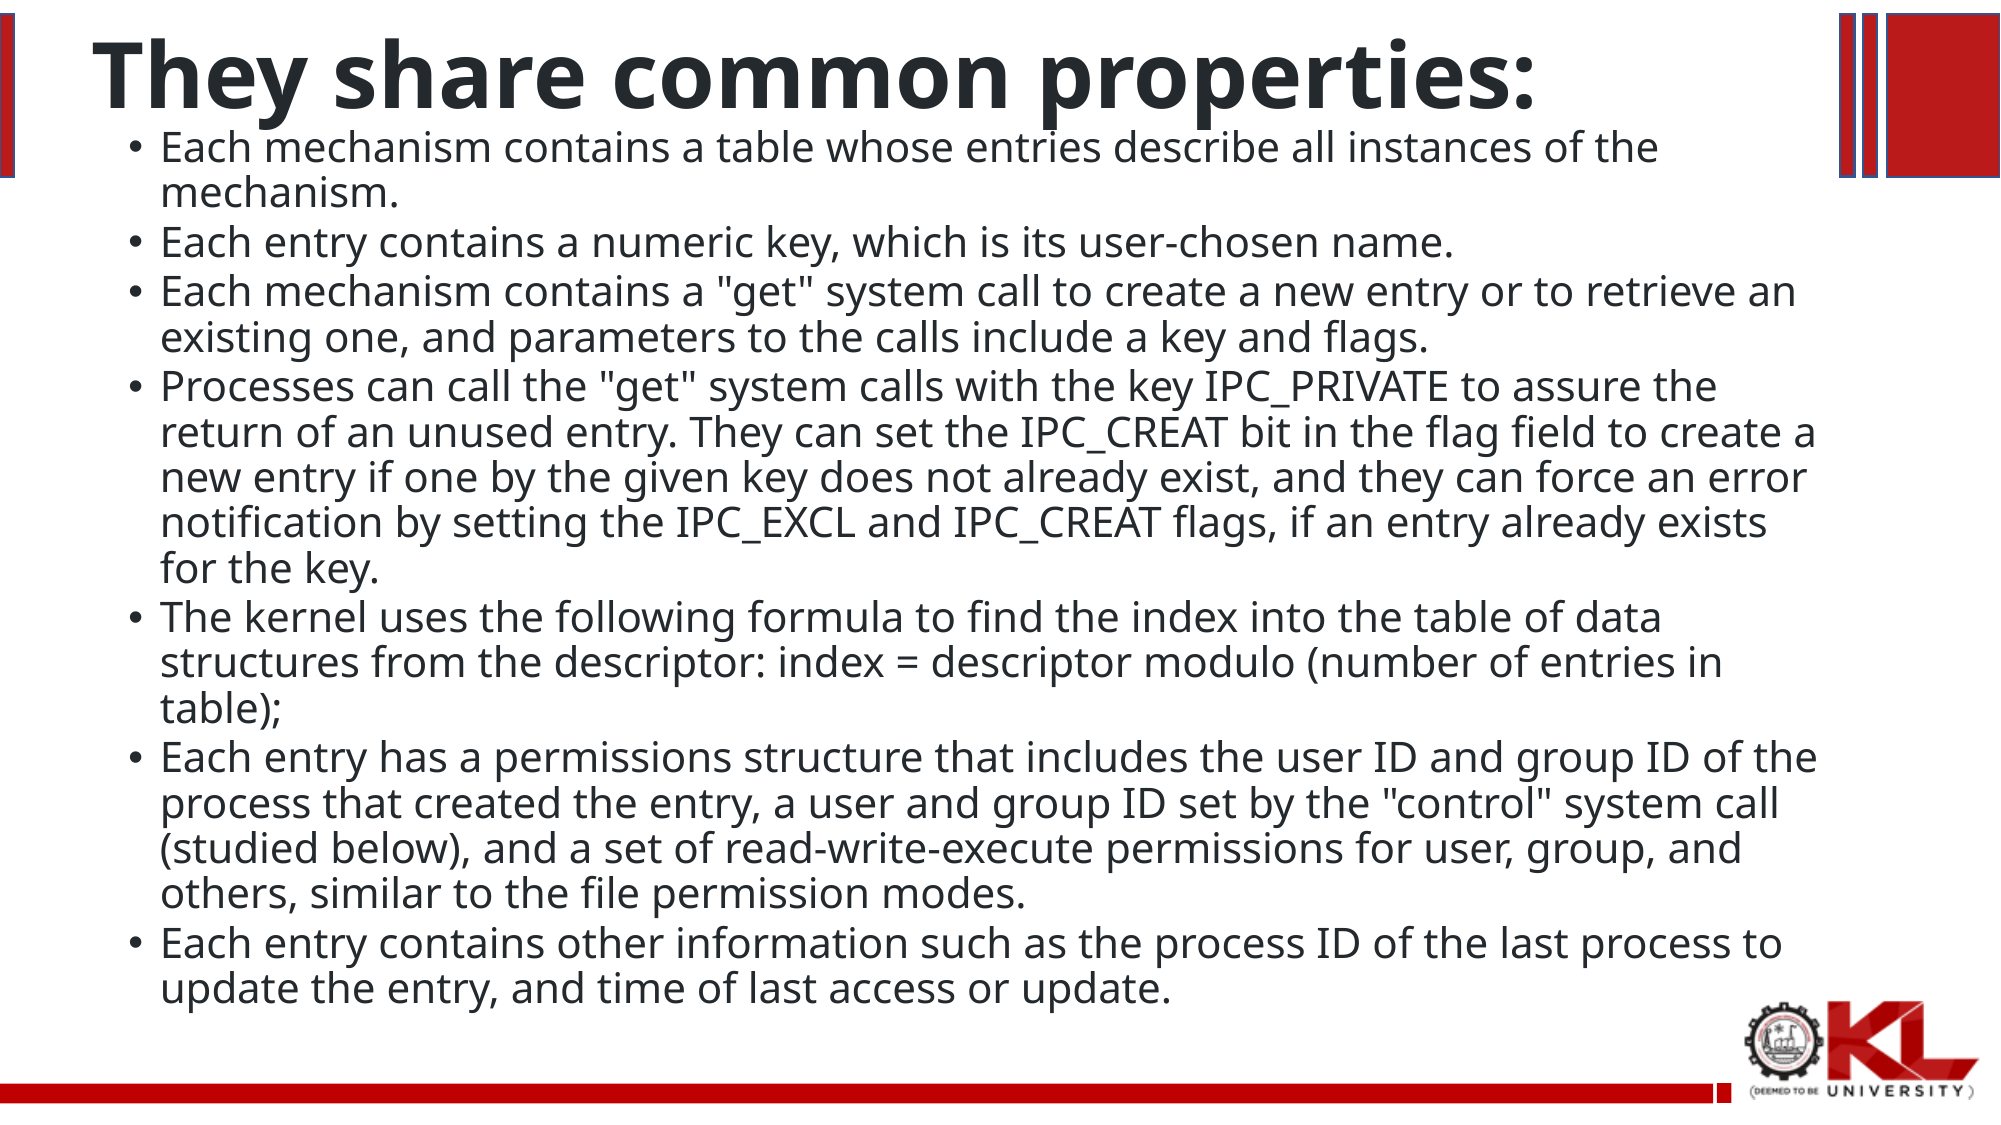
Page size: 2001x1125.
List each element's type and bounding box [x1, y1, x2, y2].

text_box [0, 0, 2000, 1104]
